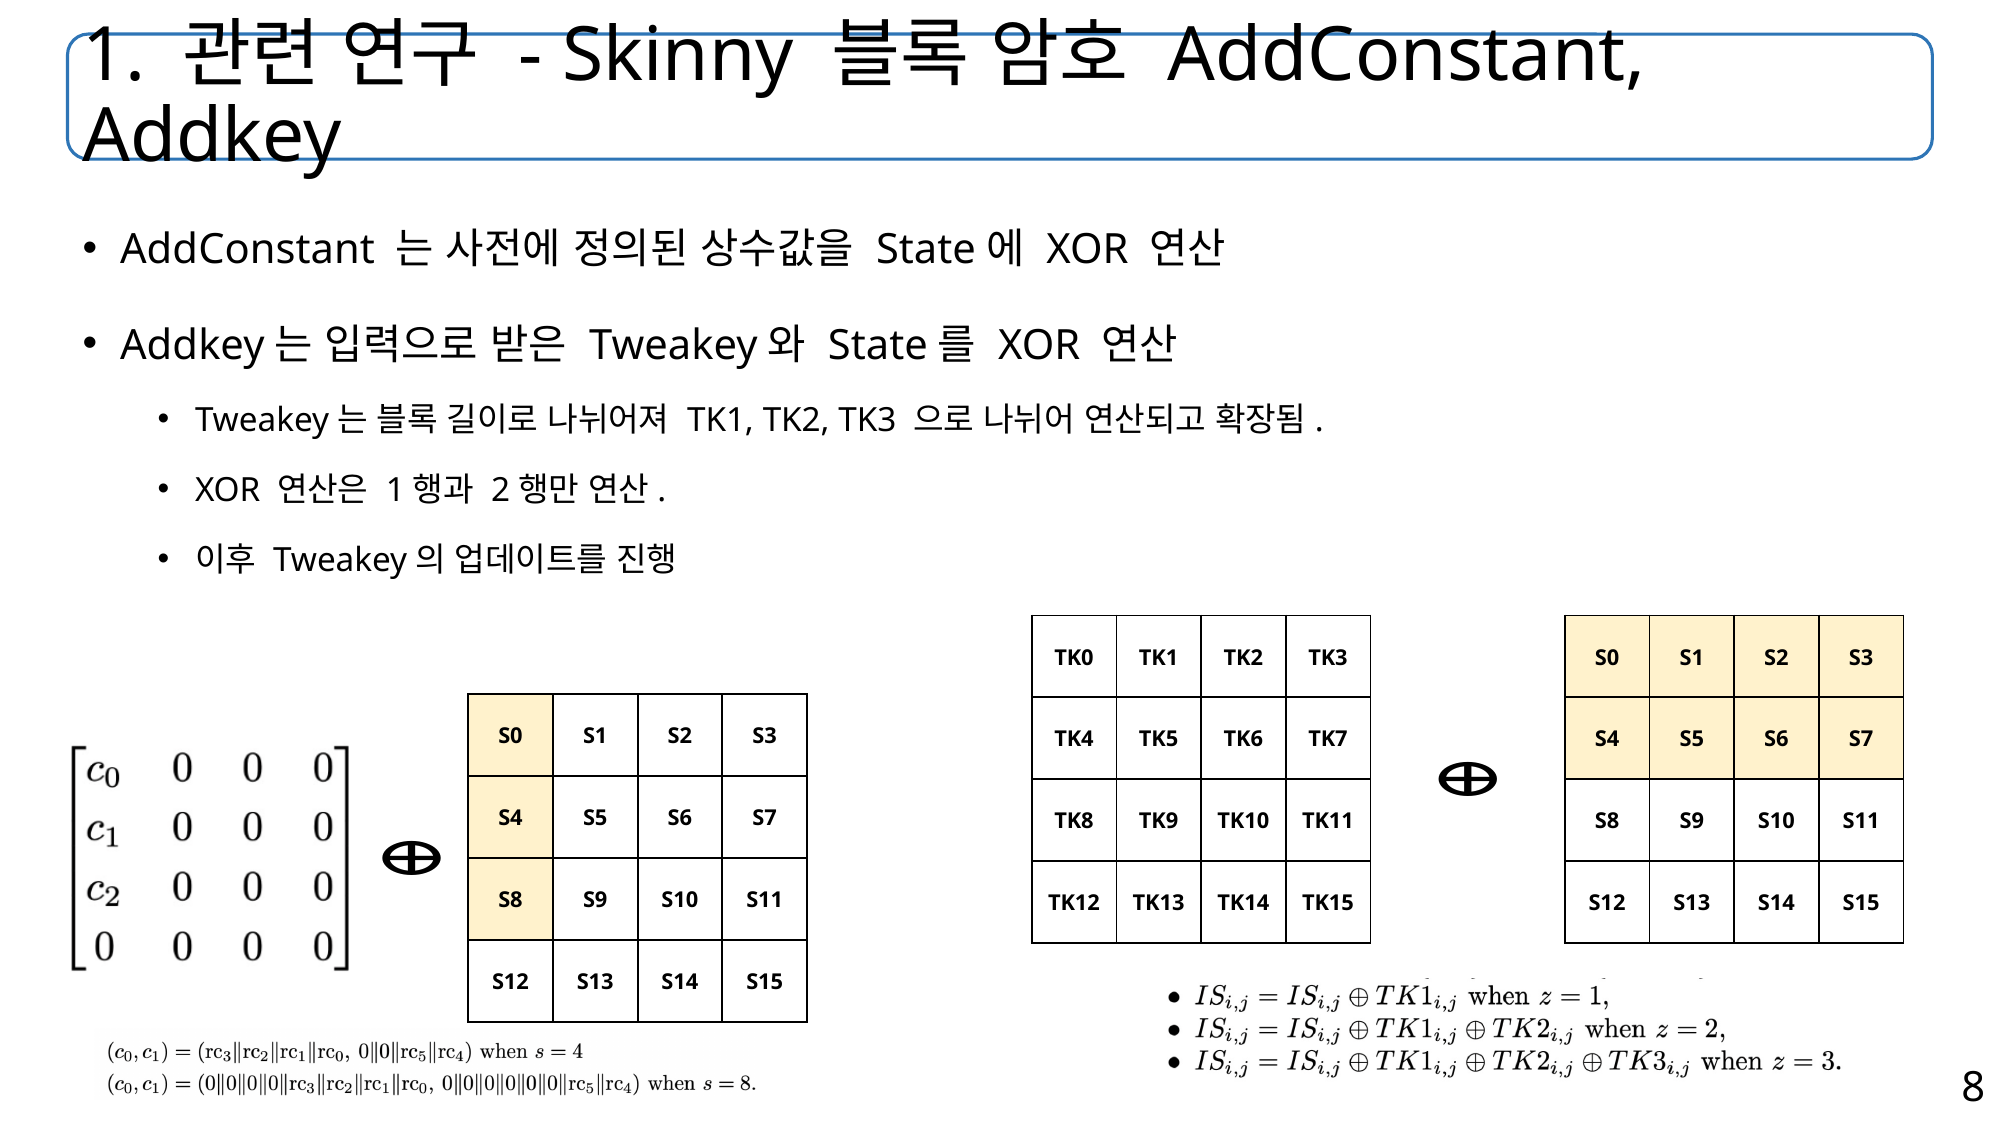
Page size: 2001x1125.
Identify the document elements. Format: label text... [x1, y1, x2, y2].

table_cell S7 [1820, 698, 1903, 778]
table_cell TK6 [1202, 698, 1285, 778]
table_cell S14 [639, 941, 721, 1021]
table_cell TK15 [1287, 862, 1370, 942]
table_cell S6 [1735, 698, 1818, 778]
table_header S2 [639, 695, 721, 775]
table_cell S12 [469, 941, 552, 1021]
table_cell TK9 [1117, 780, 1200, 860]
table_cell S11 [723, 859, 806, 939]
table_cell TK14 [1202, 862, 1285, 942]
table_cell S5 [554, 777, 637, 857]
picture [94, 1028, 760, 1100]
table_cell S11 [1820, 780, 1903, 860]
table_header S0 [469, 695, 552, 775]
table_cell S15 [723, 941, 806, 1021]
table_cell S10 [1735, 780, 1818, 860]
table_cell S9 [1650, 780, 1733, 860]
table_header S3 [723, 695, 806, 775]
picture [1160, 971, 1849, 1100]
table_cell S13 [1650, 862, 1733, 942]
table_cell TK13 [1117, 862, 1200, 942]
table_cell S9 [554, 859, 637, 939]
table_header S3 [1820, 616, 1903, 696]
table_header TK1 [1117, 616, 1200, 696]
table_cell S14 [1735, 862, 1818, 942]
table_cell TK12 [1033, 862, 1116, 942]
table_cell TK8 [1033, 780, 1116, 860]
table_cell S4 [469, 777, 552, 857]
table_cell TK5 [1117, 698, 1200, 778]
table_cell S7 [723, 777, 806, 857]
table_header TK0 [1033, 616, 1116, 696]
title 1. 관련 연구 - Skinny 블록 암호 AddConstant, Addkey [67, 34, 1933, 160]
table_cell S8 [1566, 780, 1649, 860]
table_header TK2 [1202, 616, 1285, 696]
table_cell S4 [1566, 698, 1649, 778]
table_header S1 [554, 695, 637, 775]
table_cell TK4 [1033, 698, 1116, 778]
table_cell S10 [639, 859, 721, 939]
table_cell S8 [469, 859, 552, 939]
table_cell TK10 [1202, 780, 1285, 860]
picture [45, 719, 373, 997]
table_cell S5 [1650, 698, 1733, 778]
table_header S1 [1650, 616, 1733, 696]
table_cell TK7 [1287, 698, 1370, 778]
list AddConstant 는 사전에 정의된 상수값을 State에 XOR 연산 Addkey는 입력으로 받은 Tweakey와 State를 XOR 연산 Tweakey는 블록 길이로 나뉘어져 TK1, TK2, TK3 으로 나뉘어 연산되고 확장됨. XOR 연산은 1행과 2행만 연산. 이후 Tweakey의 업데이트를 진행 [67, 189, 1933, 1050]
table_cell S12 [1566, 862, 1649, 942]
table_header S2 [1735, 616, 1818, 696]
table_cell S6 [639, 777, 721, 857]
table_cell TK11 [1287, 780, 1370, 860]
table_cell S15 [1820, 862, 1903, 942]
table_cell S13 [554, 941, 637, 1021]
table_header TK3 [1287, 616, 1370, 696]
table_header S0 [1566, 616, 1649, 696]
